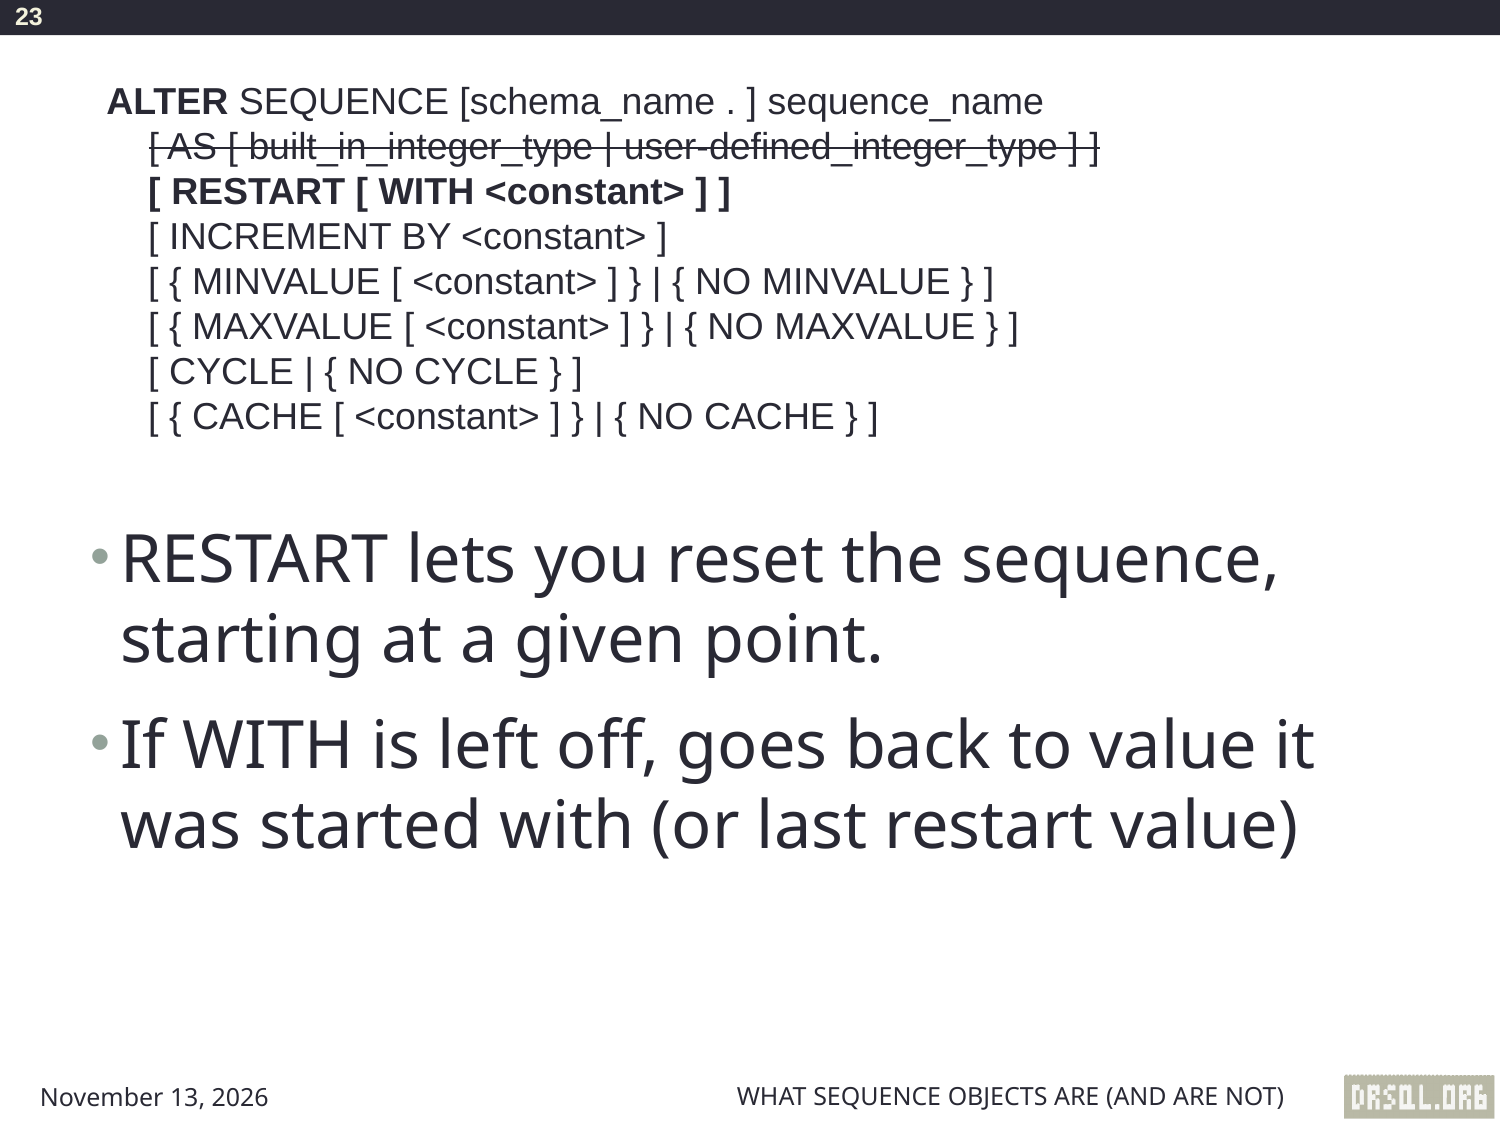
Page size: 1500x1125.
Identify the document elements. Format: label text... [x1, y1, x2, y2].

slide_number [24, 1071, 500, 1125]
text_box ALTER SEQUENCE [schema_name . ] sequence_name [ AS [ built_in_integer_type | user-defined_integer_type ] ] [ RESTART [ WITH <constant> ] ] [ INCREMENT BY <constant> ] [ { MINVALUE [ <constant> ] } | { NO MINVALUE } ] [ { MAXVALUE [ <constant> ] } | { NO MAXVALUE } ] [ CYCLE | { NO CYCLE } ] [ { CACHE [ <constant> ] } | { NO CACHE } ] [91, 69, 1261, 445]
list RESTART lets you reset the sequence, starting at a given point. If WITH is left off, goes back to value it was started with (or last restart value) [75, 508, 1425, 1050]
slide_number 23 [0, 0, 175, 34]
footer What Sequence Objects Are (And Are Not) [500, 1070, 1300, 1125]
